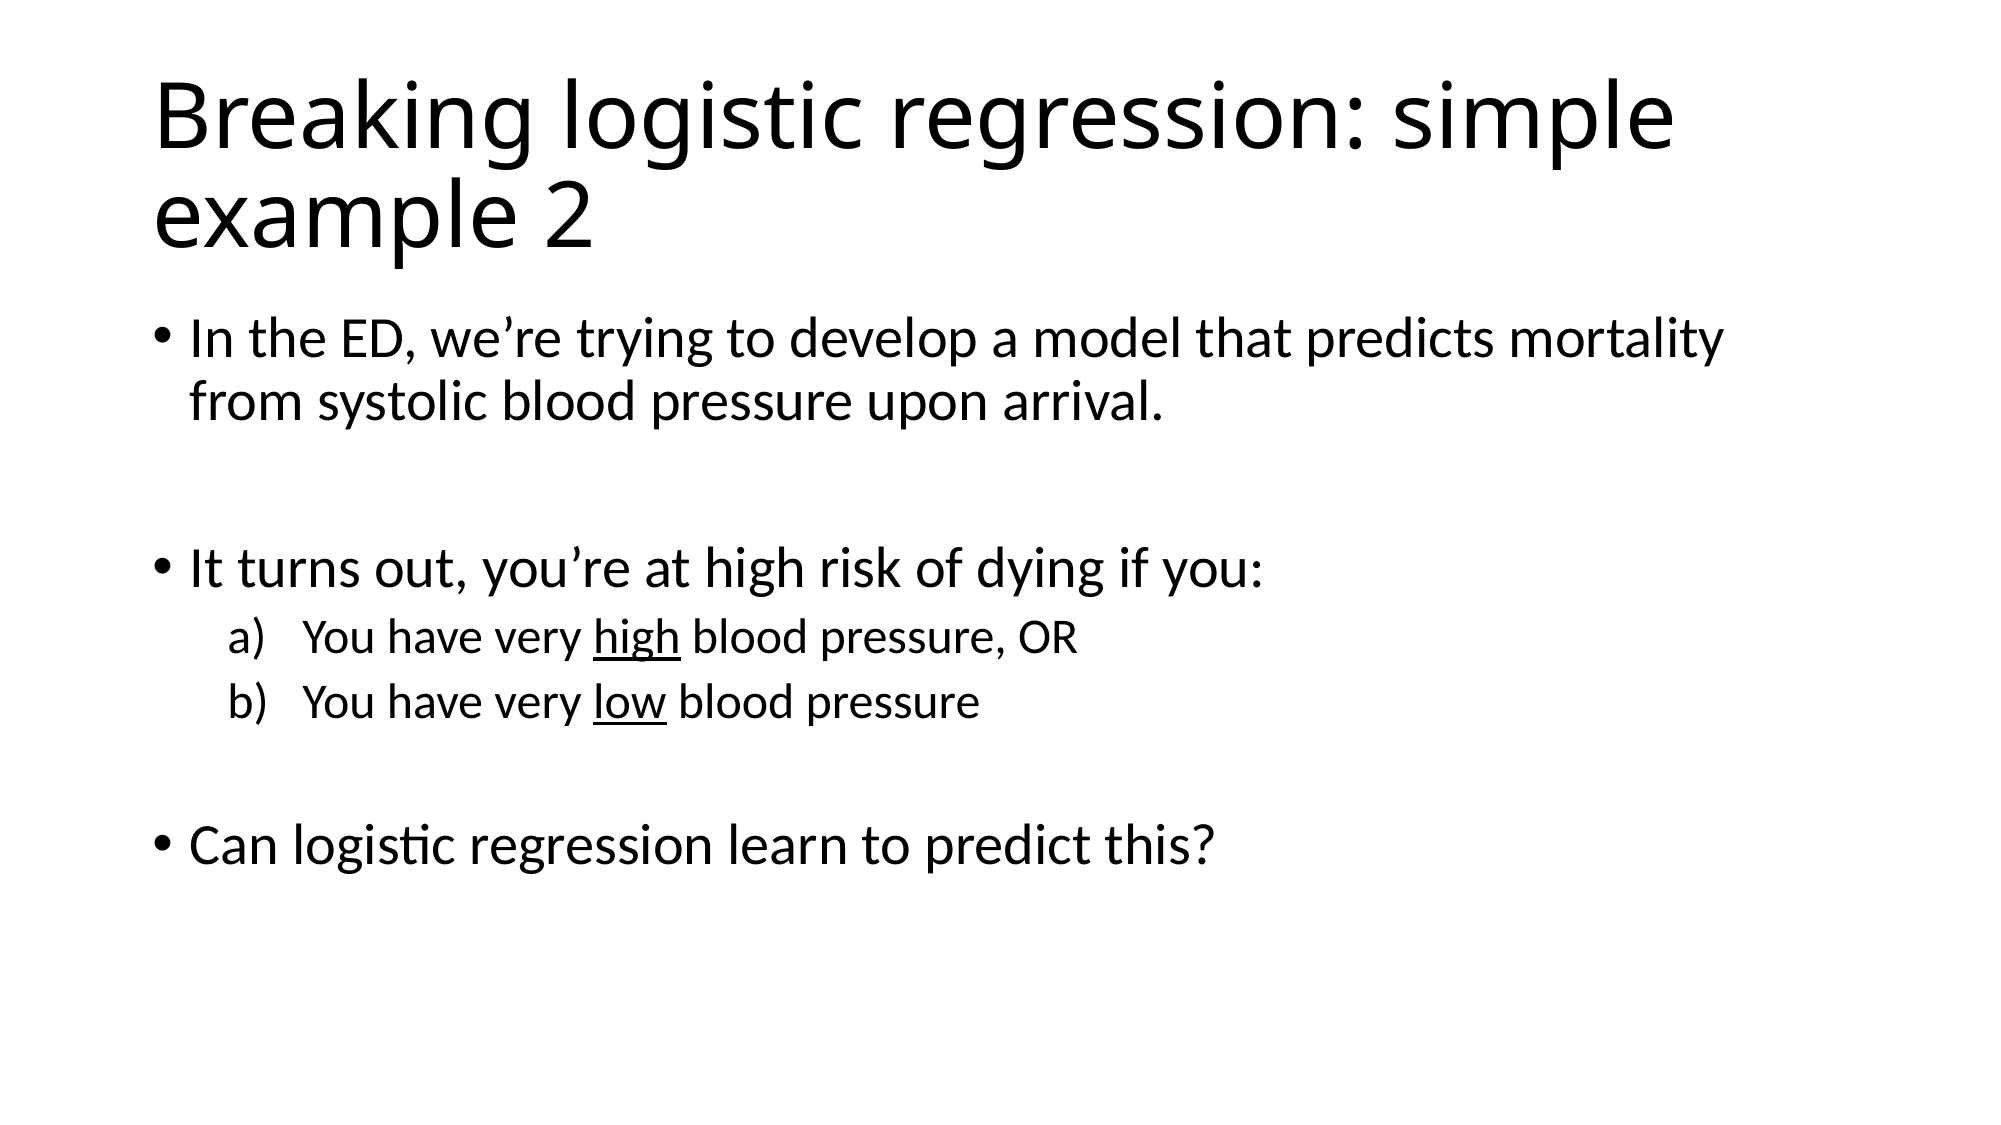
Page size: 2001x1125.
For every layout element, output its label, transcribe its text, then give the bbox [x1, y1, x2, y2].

list In the ED, we’re trying to develop a model that predicts mortality from systolic blood pressure upon arrival. It turns out, you’re at high risk of dying if you: You have very high blood pressure, OR You have very low blood pressure Can logistic regression learn to predict this? [137, 299, 1863, 1014]
title Breaking logistic regression: simple example 2 [137, 59, 1863, 278]
